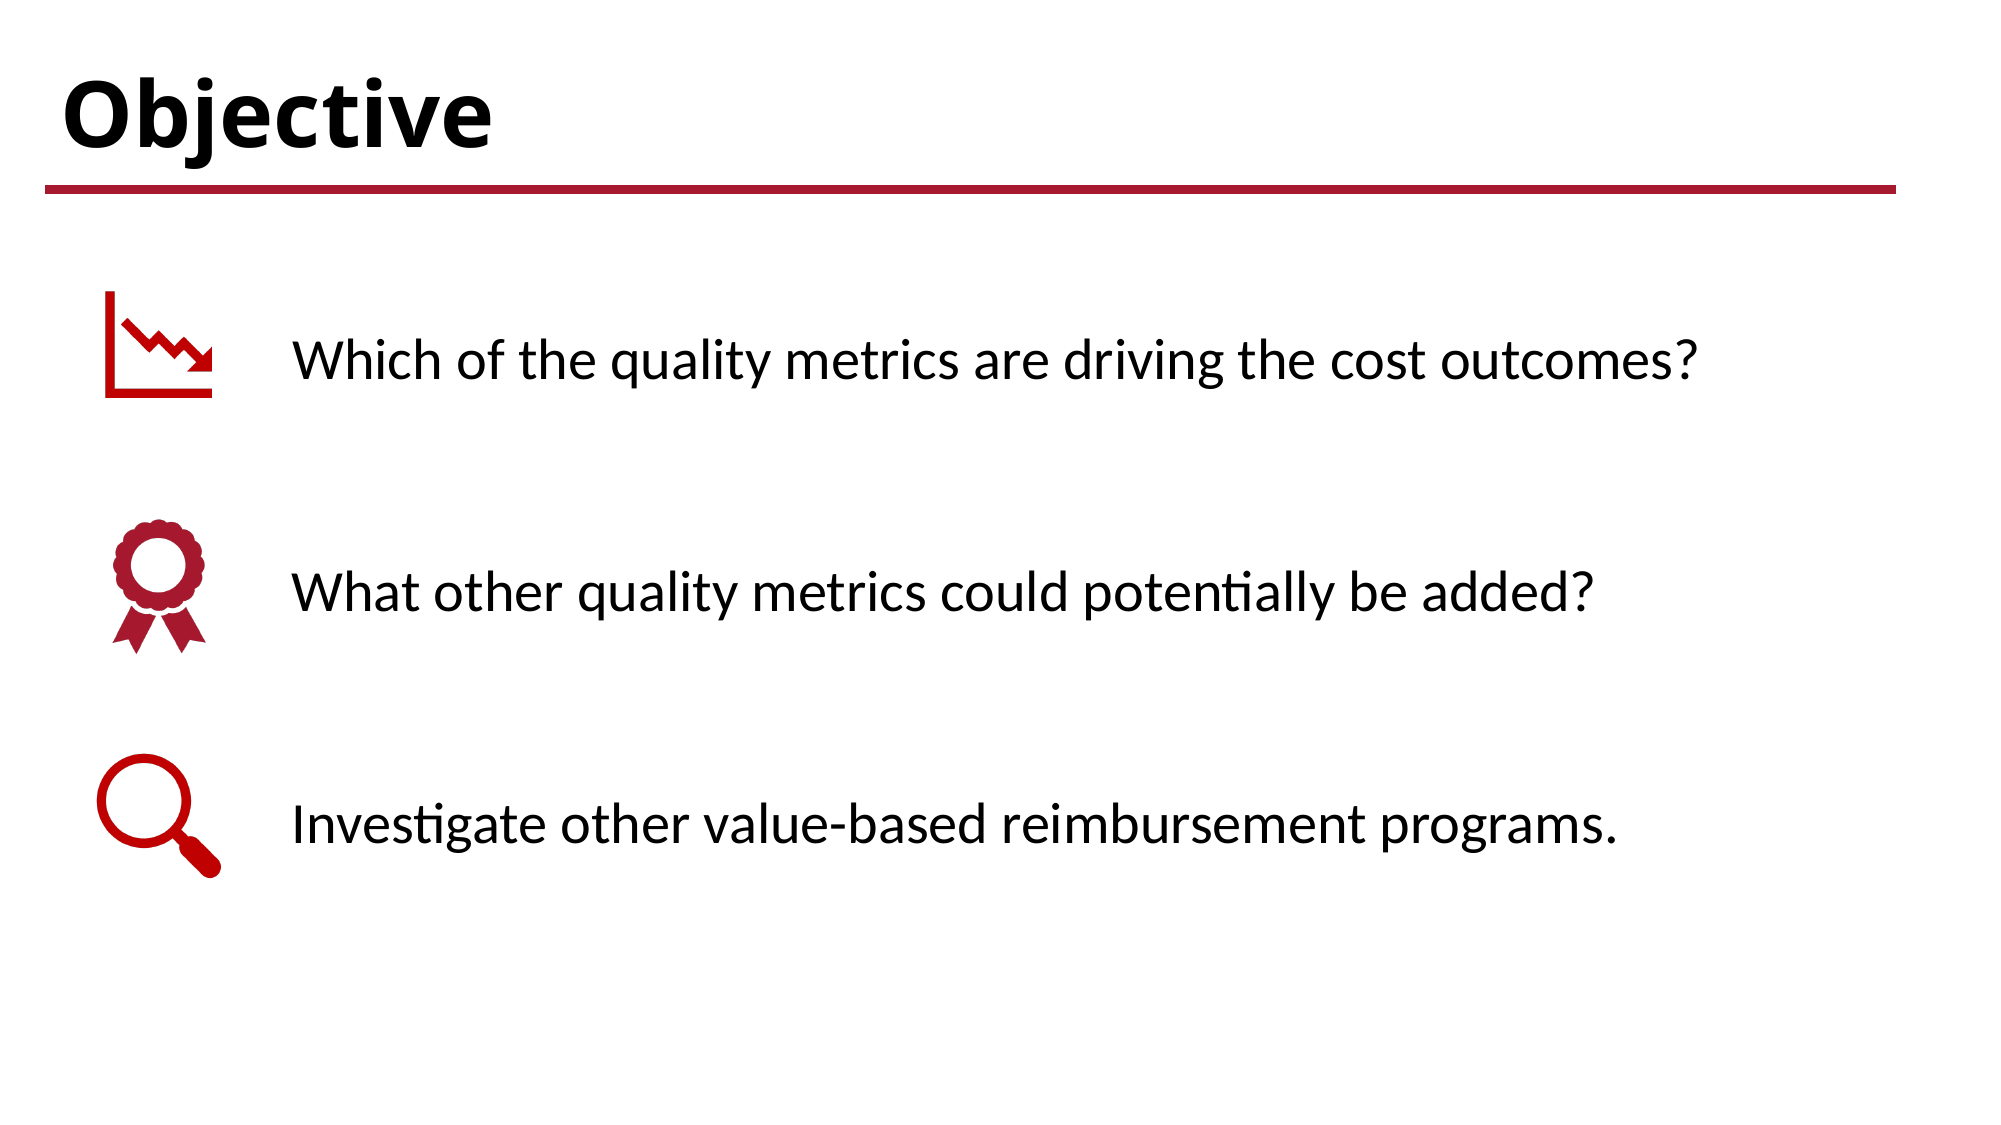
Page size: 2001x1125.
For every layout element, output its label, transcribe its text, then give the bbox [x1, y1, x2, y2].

text_box [45, 185, 1896, 194]
picture [83, 269, 234, 420]
picture [83, 511, 234, 662]
text_box Investigate other value-based reimbursement programs. [277, 777, 1771, 863]
title Objective [45, 49, 1771, 185]
text_box Which of the quality metrics are driving the cost outcomes? [277, 314, 1740, 399]
text_box What other quality metrics could potentially be added? [277, 545, 1739, 631]
picture [83, 740, 234, 891]
